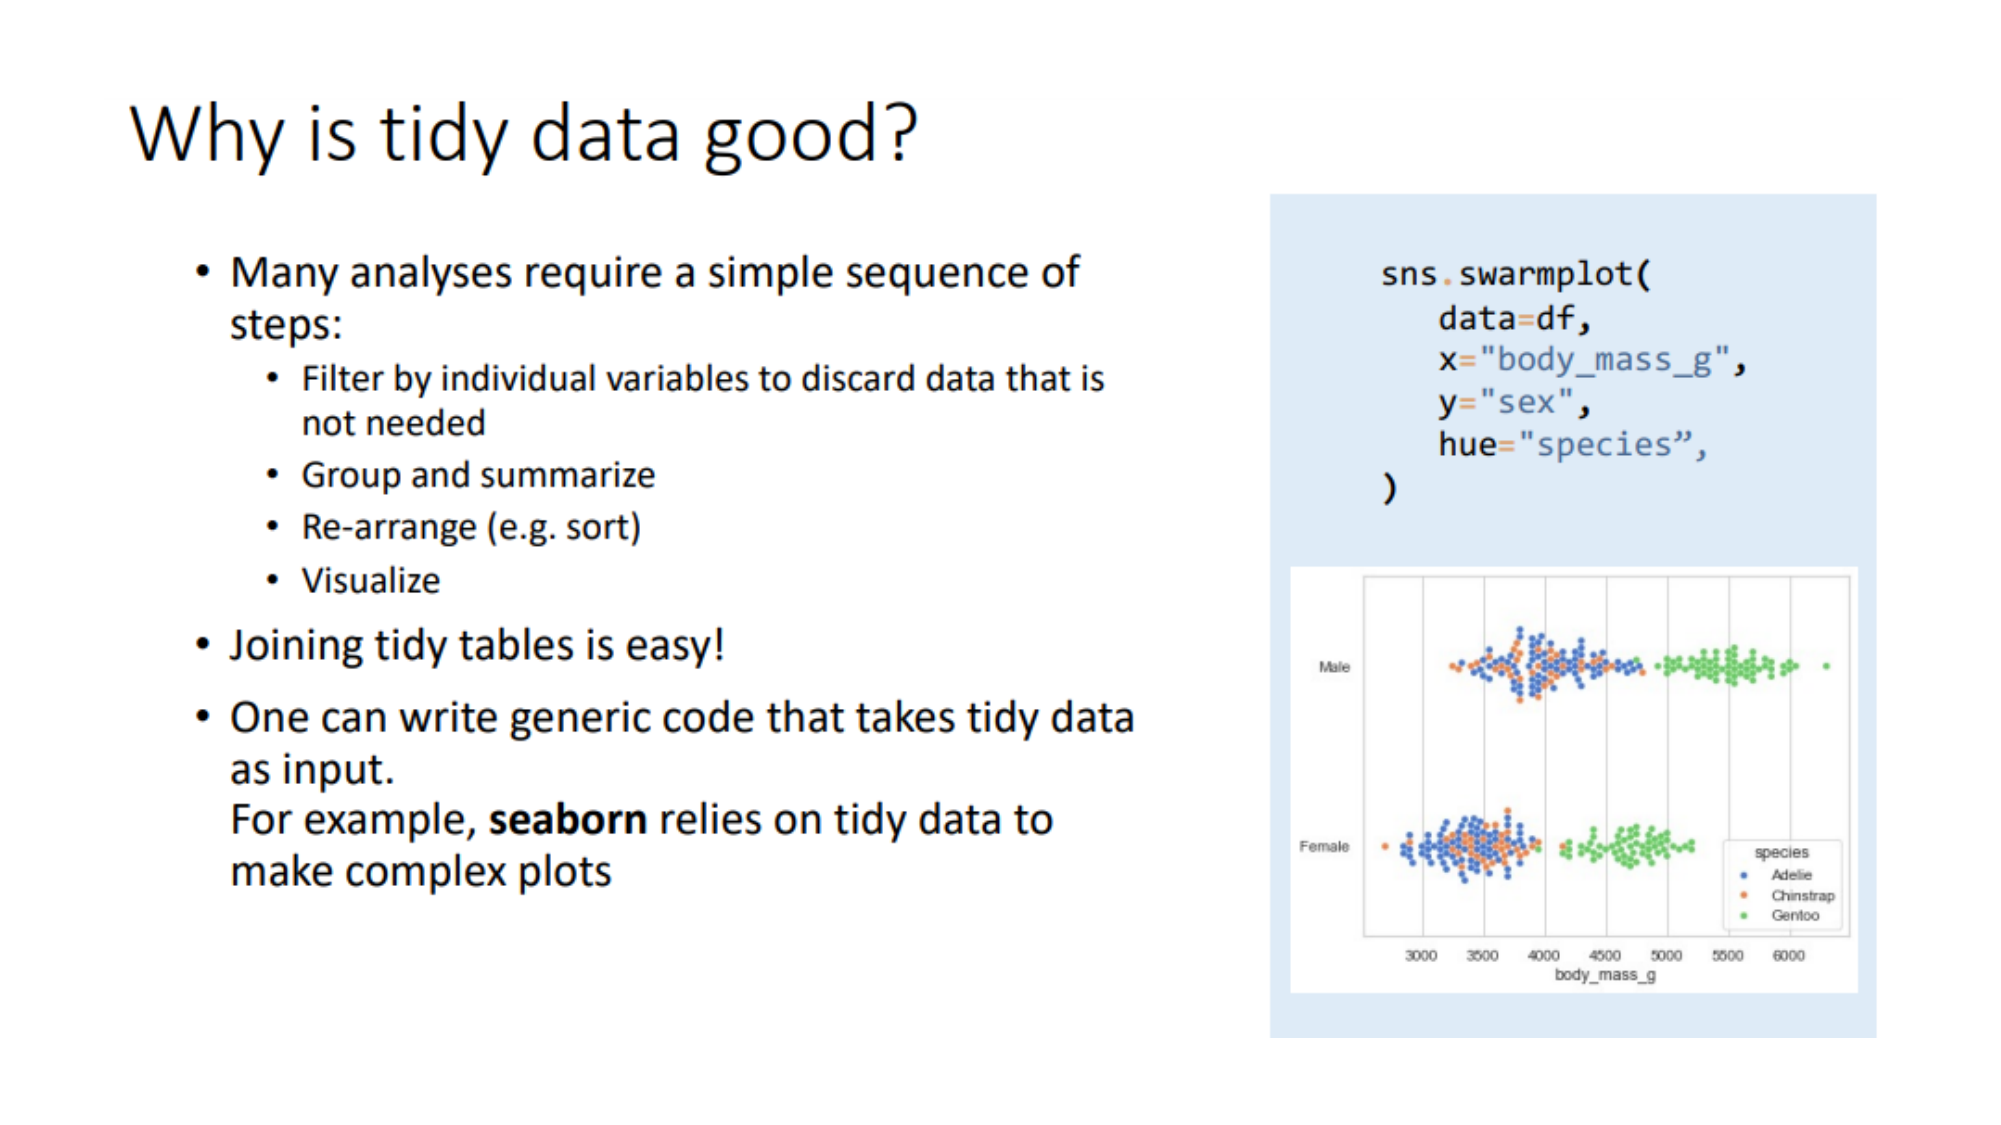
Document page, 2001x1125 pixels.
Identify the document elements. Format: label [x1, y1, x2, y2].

picture [104, 97, 1903, 1039]
